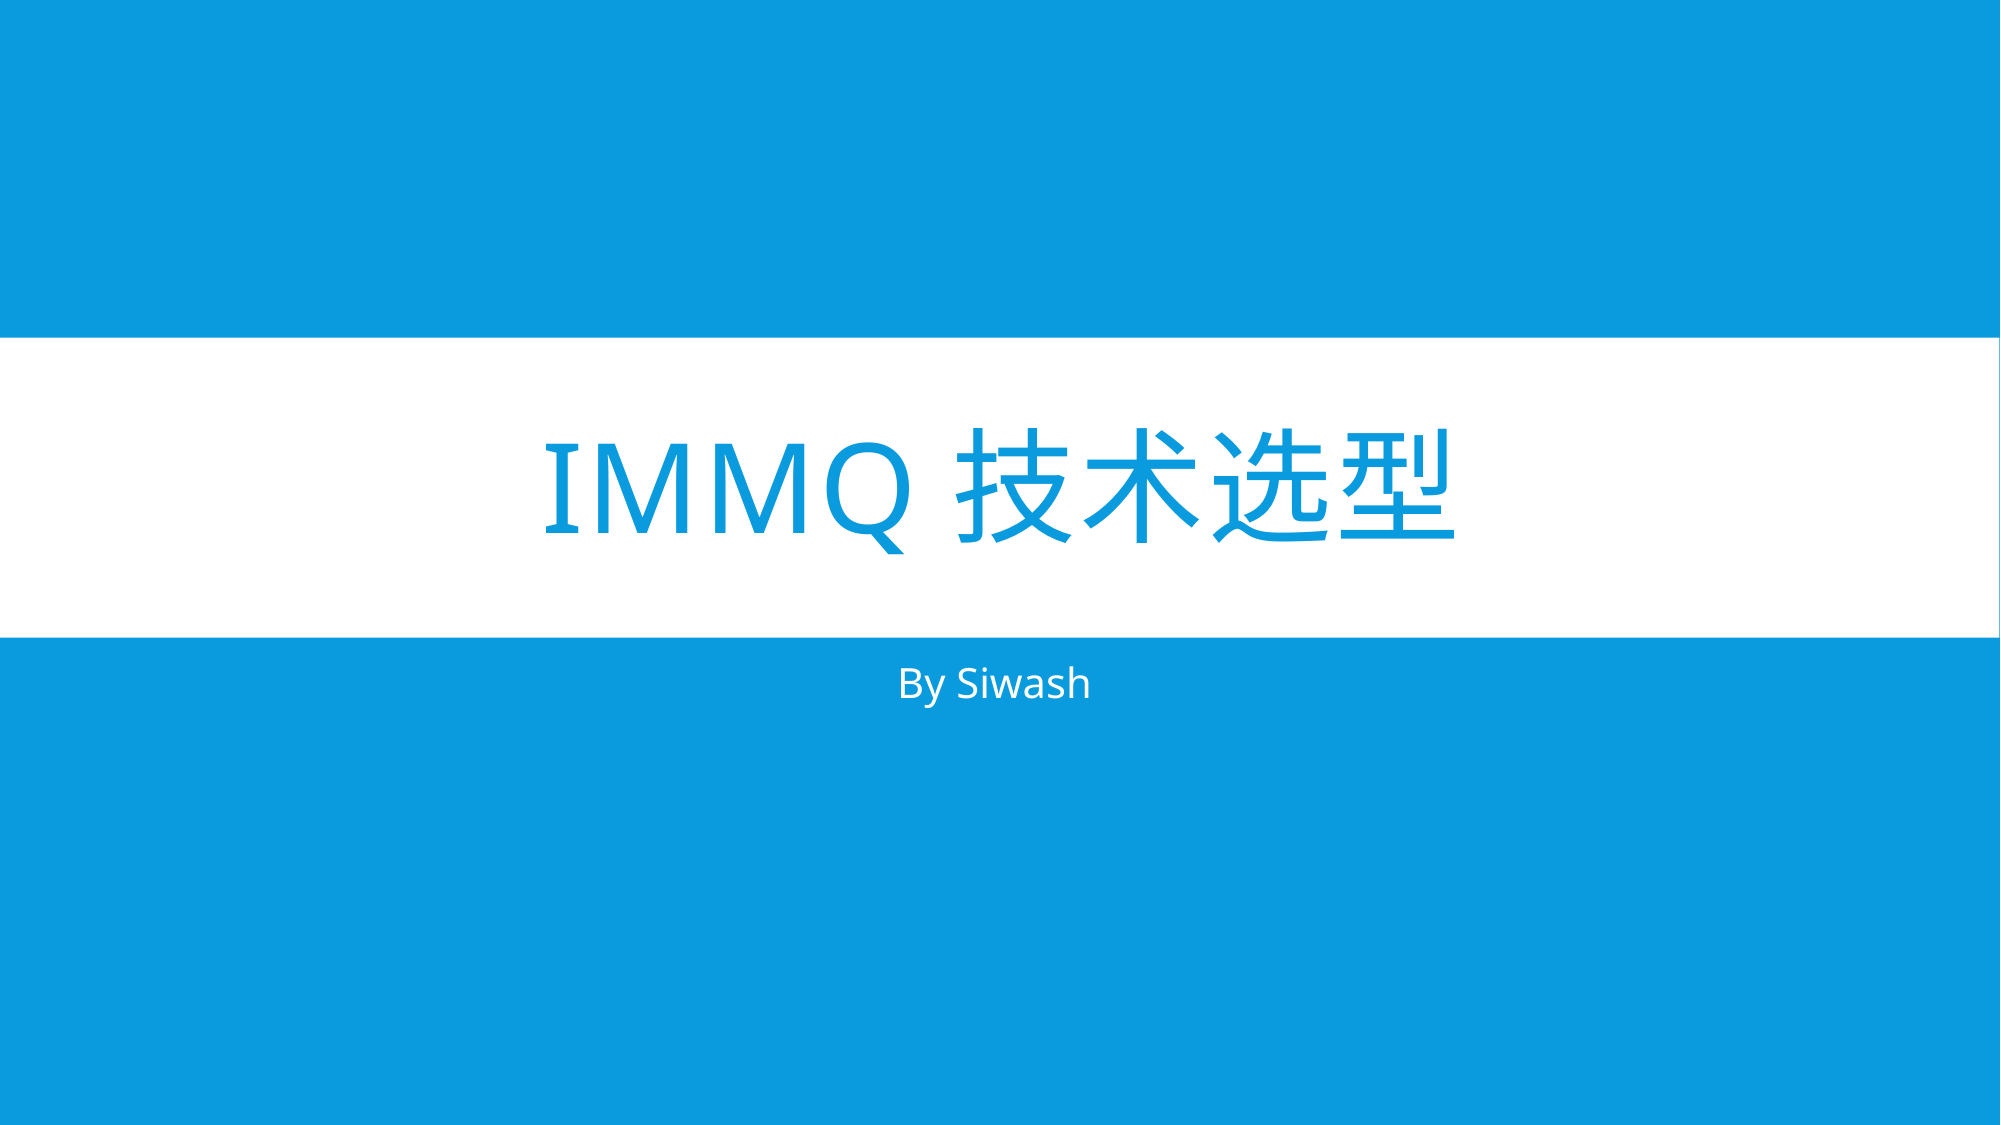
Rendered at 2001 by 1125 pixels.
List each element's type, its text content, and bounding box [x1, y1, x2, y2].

title IMMQ技术选型 [60, 355, 1942, 641]
subtitle By Siwash [249, 655, 1750, 871]
